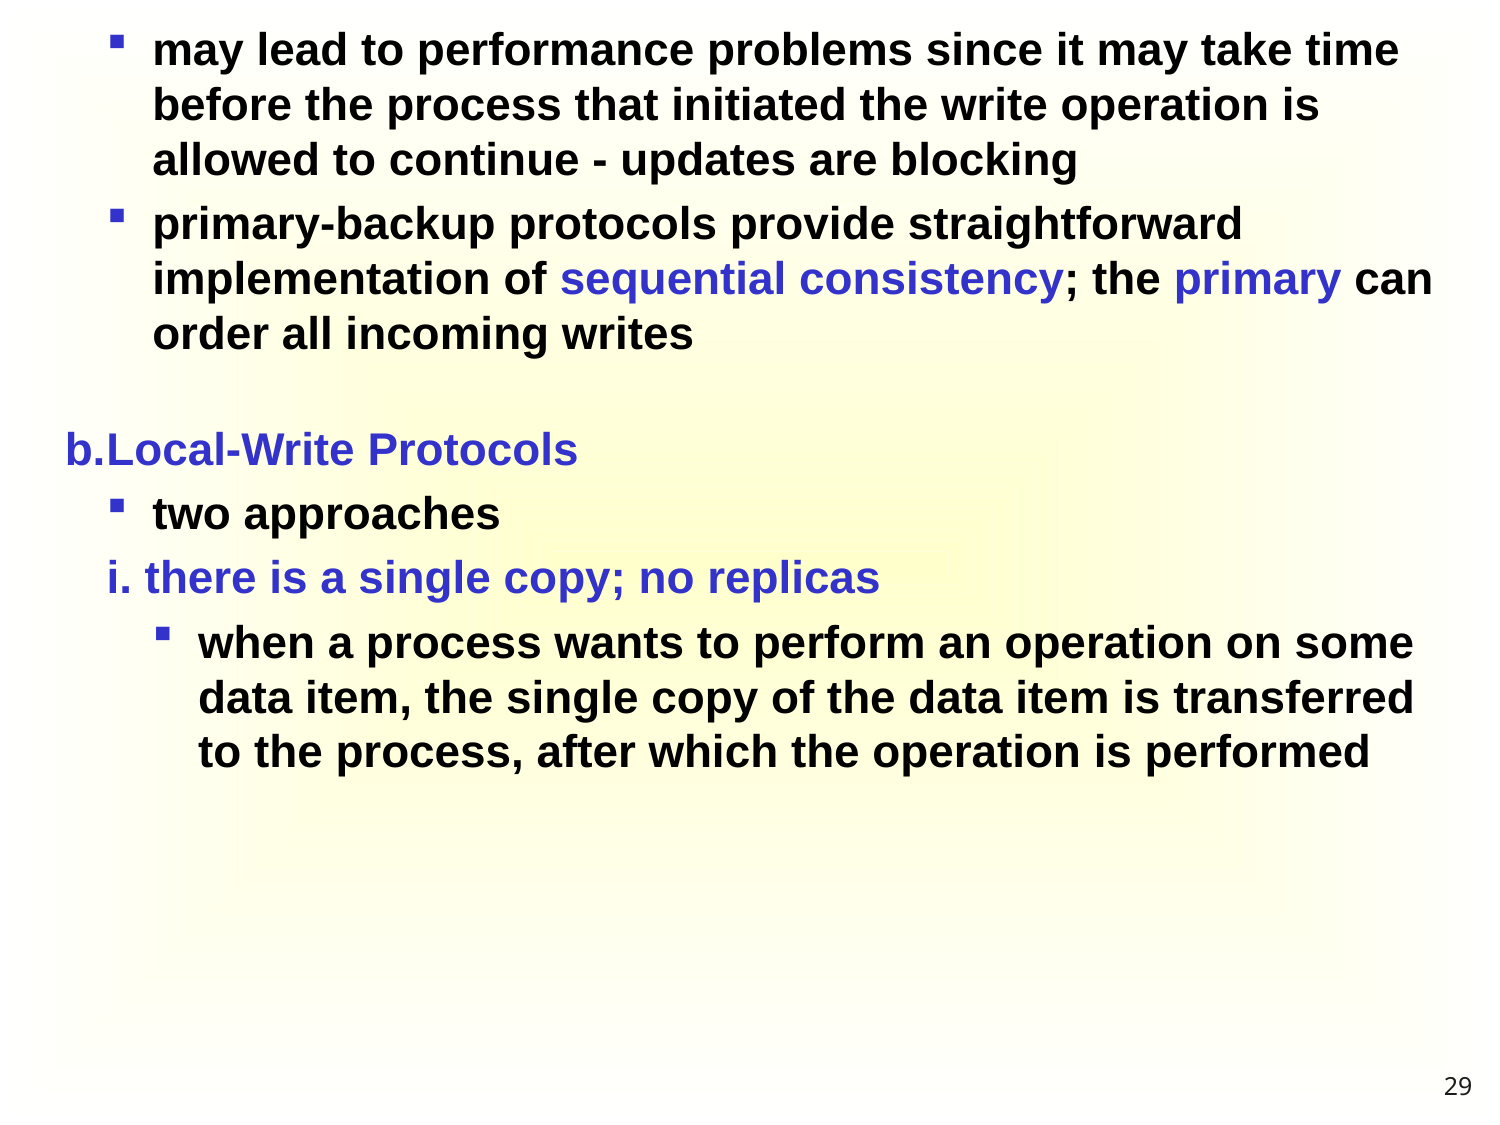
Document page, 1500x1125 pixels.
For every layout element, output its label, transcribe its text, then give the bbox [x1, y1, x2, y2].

slide_number 29 [1399, 1087, 1488, 1113]
text_box b. Local-Write Protocols two approaches i. there is a single copy; no replicas when a process wants to perform an operation on some data item, the single copy of the data item is transferred to the process, after which the operation is performed [49, 412, 1475, 800]
text_box may lead to performance problems since it may take time before the process that initiated the write operation is allowed to continue - updates are blocking primary-backup protocols provide straightforward implementation of sequential consistency; the primary can order all incoming writes [49, 12, 1475, 400]
